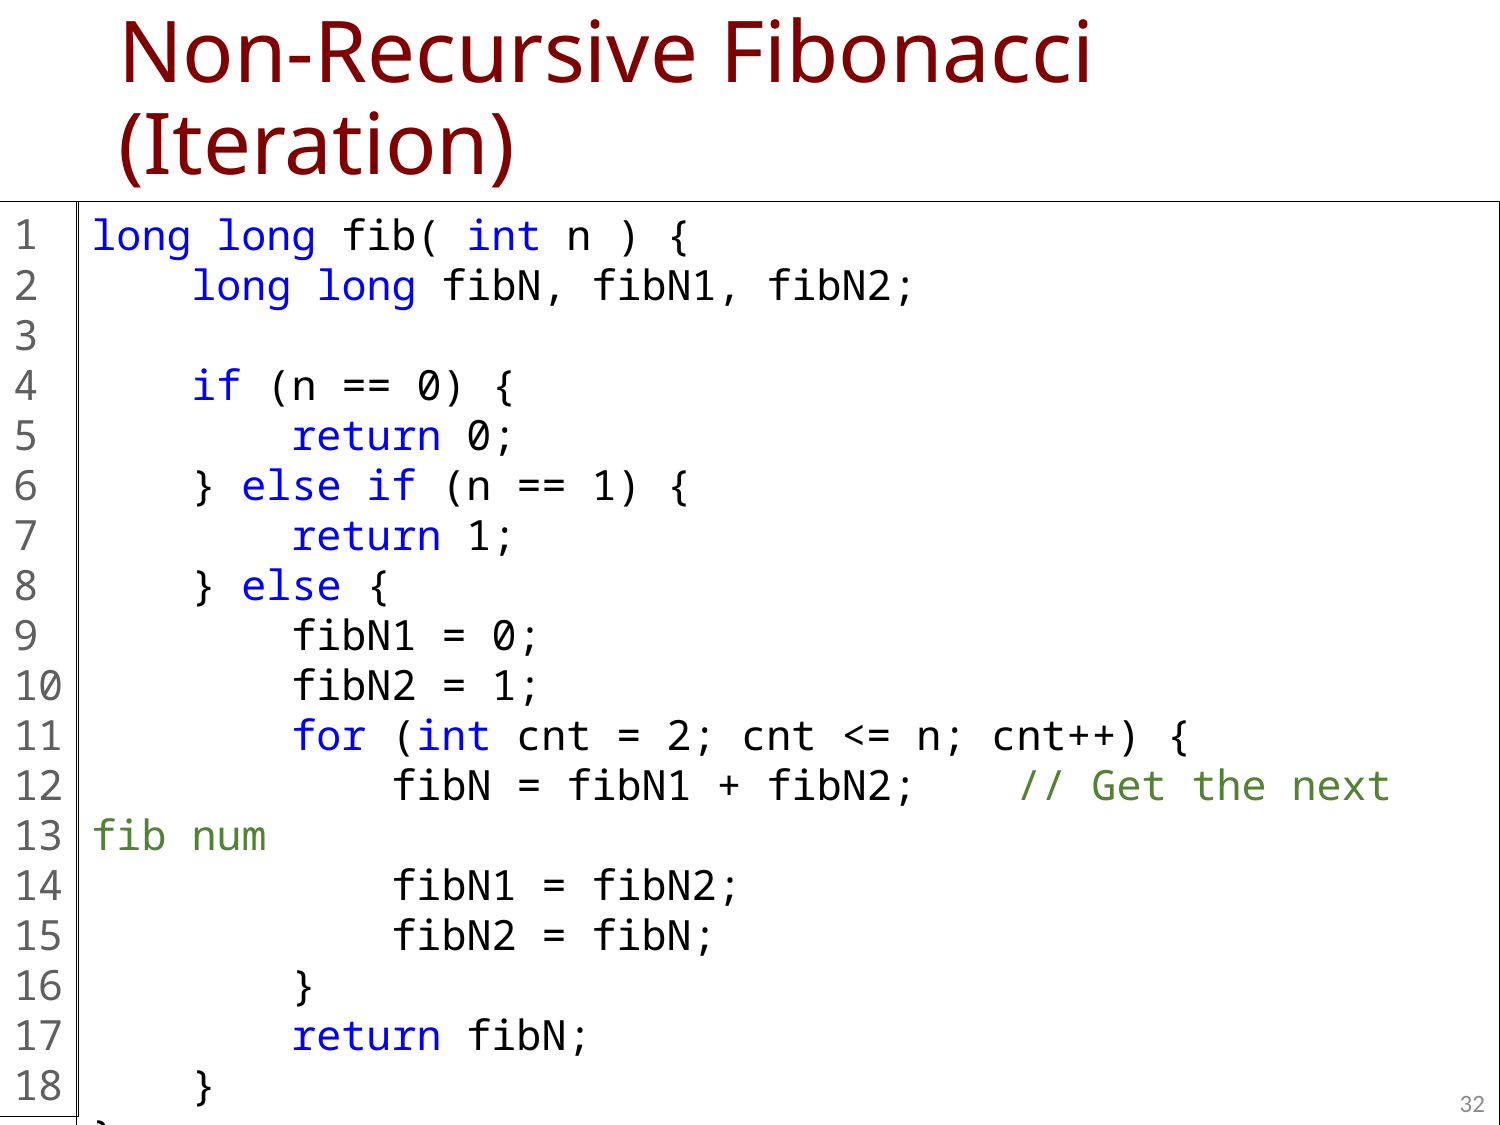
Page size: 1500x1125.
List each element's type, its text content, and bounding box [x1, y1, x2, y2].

text_box long long fib( int n ) { long long fibN, fibN1, fibN2; if (n == 0) { return 0; } else if (n == 1) { return 1; } else { fibN1 = 0; fibN2 = 1; for (int cnt = 2; cnt <= n; cnt++) { fibN = fibN1 + fibN2; // Get the next fib num fibN1 = fibN2; fibN2 = fibN; } return fibN; } } [76, 201, 1500, 1125]
text_box 1 2 3 4 5 6 7 8 9 10 11 12 13 14 15 16 17 18 [0, 201, 79, 1117]
title Non-Recursive Fibonacci (Iteration) [103, 0, 1397, 201]
